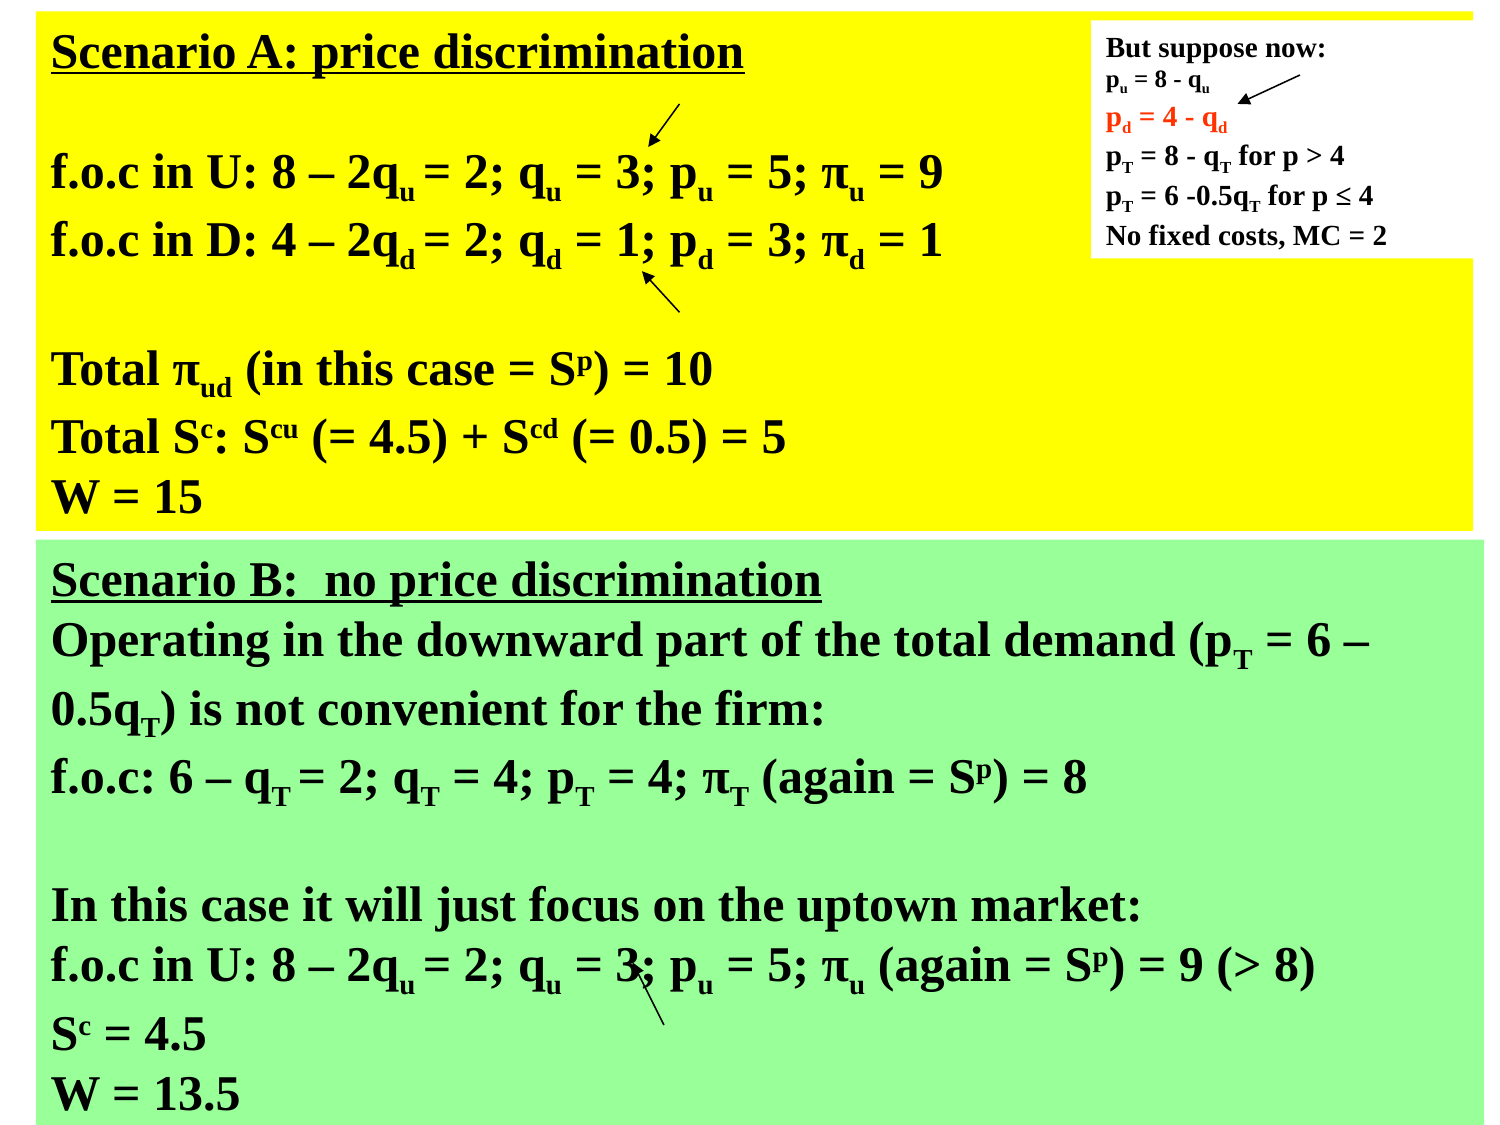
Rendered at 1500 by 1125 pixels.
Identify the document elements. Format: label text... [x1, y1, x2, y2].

text_box But suppose now: pu = 8 - qu pd = 4 - qd pT = 8 - qT for p > 4 pT = 6 -0.5qT for p ≤ 4 No fixed costs, MC = 2 [1091, 20, 1498, 259]
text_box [641, 270, 680, 313]
text_box Scenario B: no price discrimination Operating in the downward part of the total demand (pT = 6 – 0.5qT) is not convenient for the firm: f.o.c: 6 – qT = 2; qT = 4; pT = 4; πT (again = Sp) = 8 In this case it will just focus on the uptown market: f.o.c in U: 8 – 2qu = 2; qu = 3; pu = 5; πu (again = Sp) = 9 (> 8) Sc = 4.5 W = 13.5 [35, 539, 1485, 1125]
text_box Scenario A: price discrimination f.o.c in U: 8 – 2qu = 2; qu = 3; pu = 5; πu = 9 f.o.c in D: 4 – 2qd = 2; qd = 1; pd = 3; πd = 1 Total πud (in this case = Sp) = 10 Total Sc: Scu (= 4.5) + Scd (= 0.5) = 5 W = 15 [35, 11, 1474, 531]
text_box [632, 962, 665, 1026]
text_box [648, 103, 680, 148]
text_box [1237, 74, 1301, 105]
